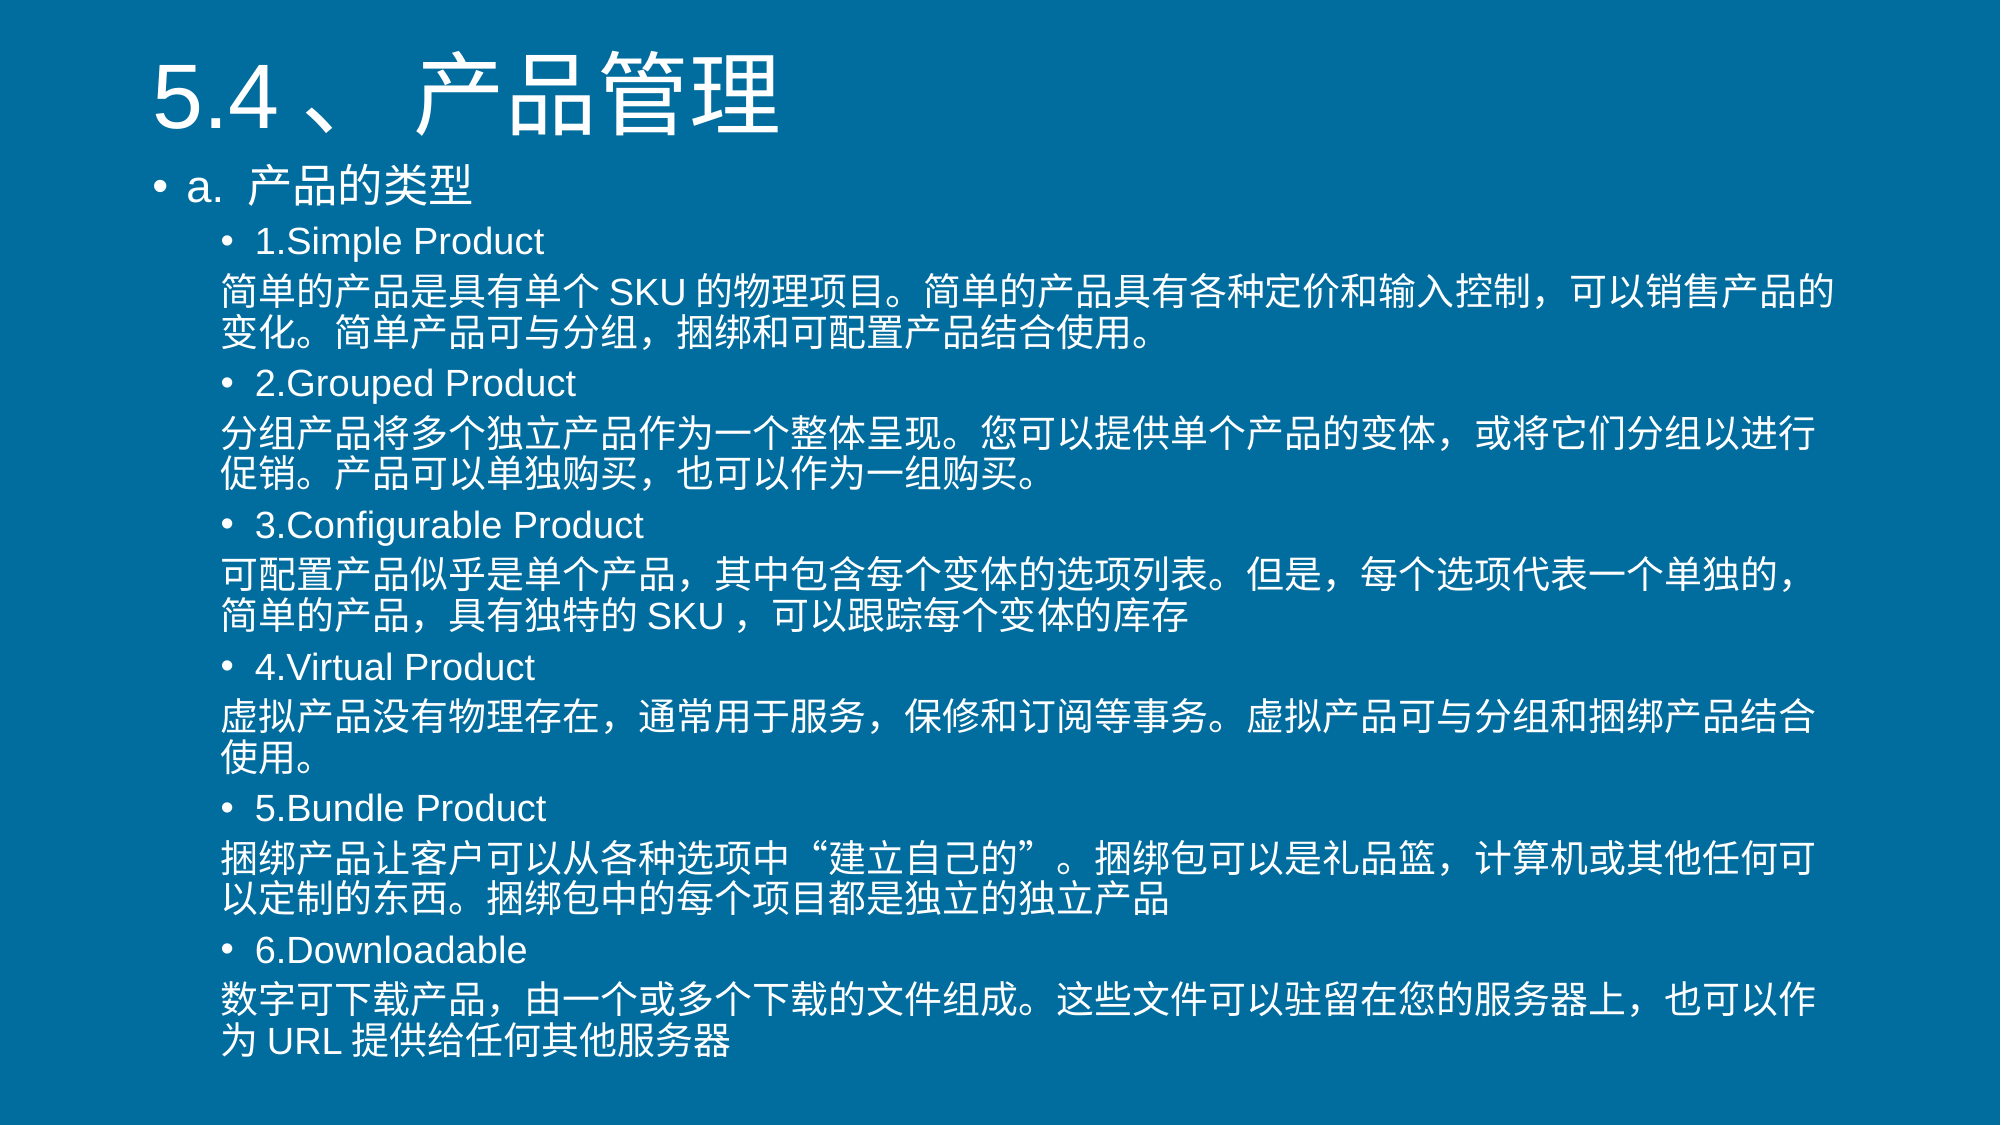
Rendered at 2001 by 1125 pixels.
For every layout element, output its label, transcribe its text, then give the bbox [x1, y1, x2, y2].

list a. 产品的类型 1.Simple Product 简单的产品是具有单个SKU的物理项目。简单的产品具有各种定价和输入控制，可以销售产品的变化。简单产品可与分组，捆绑和可配置产品结合使用。 2.Grouped Product 分组产品将多个独立产品作为一个整体呈现。您可以提供单个产品的变体，或将它们分组以进行促销。产品可以单独购买，也可以作为一组购买。 3.Configurable Product 可配置产品似乎是单个产品，其中包含每个变体的选项列表。但是，每个选项代表一个单独的，简单的产品，具有独特的SKU，可以跟踪每个变体的库存 4.Virtual Product 虚拟产品没有物理存在，通常用于服务，保修和订阅等事务。虚拟产品可与分组和捆绑产品结合使用。 5.Bundle Product 捆绑产品让客户可以从各种选项中“建立自己的”。捆绑包可以是礼品篮，计算机或其他任何可以定制的东西。捆绑包中的每个项目都是独立的独立产品 6.Downloadable 数字可下载产品，由一个或多个下载的文件组成。这些文件可以驻留在您的服务器上，也可以作为URL提供给任何其他服务器 [137, 156, 1863, 1078]
title 5.4、 产品管理 [137, 41, 1863, 156]
